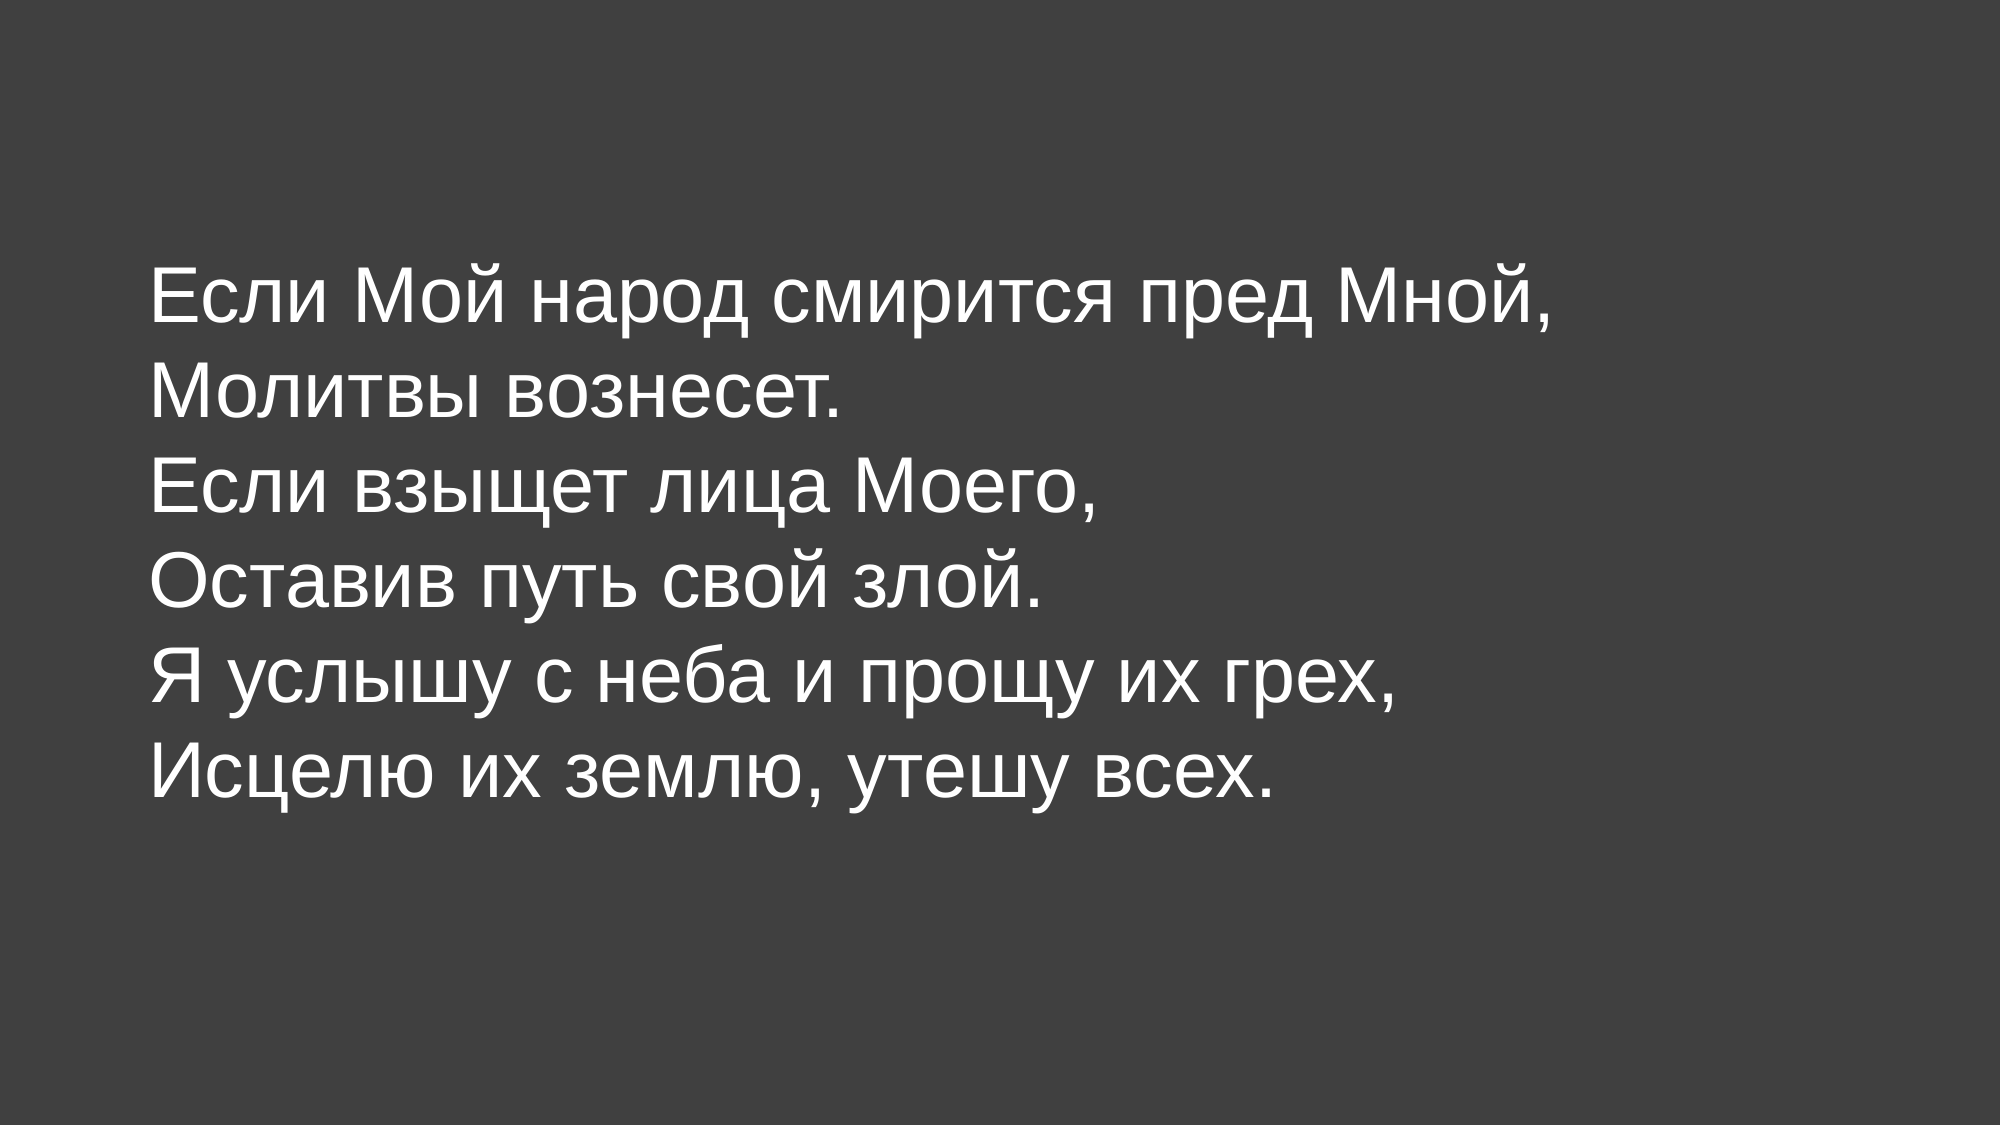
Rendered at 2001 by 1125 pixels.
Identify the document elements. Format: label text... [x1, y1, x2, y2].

text_box Если Мой народ смирится пред Мной, Молитвы вознесет. Если взыщет лица Моего, Оставив путь свой злой. Я услышу с неба и прощу их грех, Исцелю их землю, утешу всех. [133, 199, 1767, 856]
